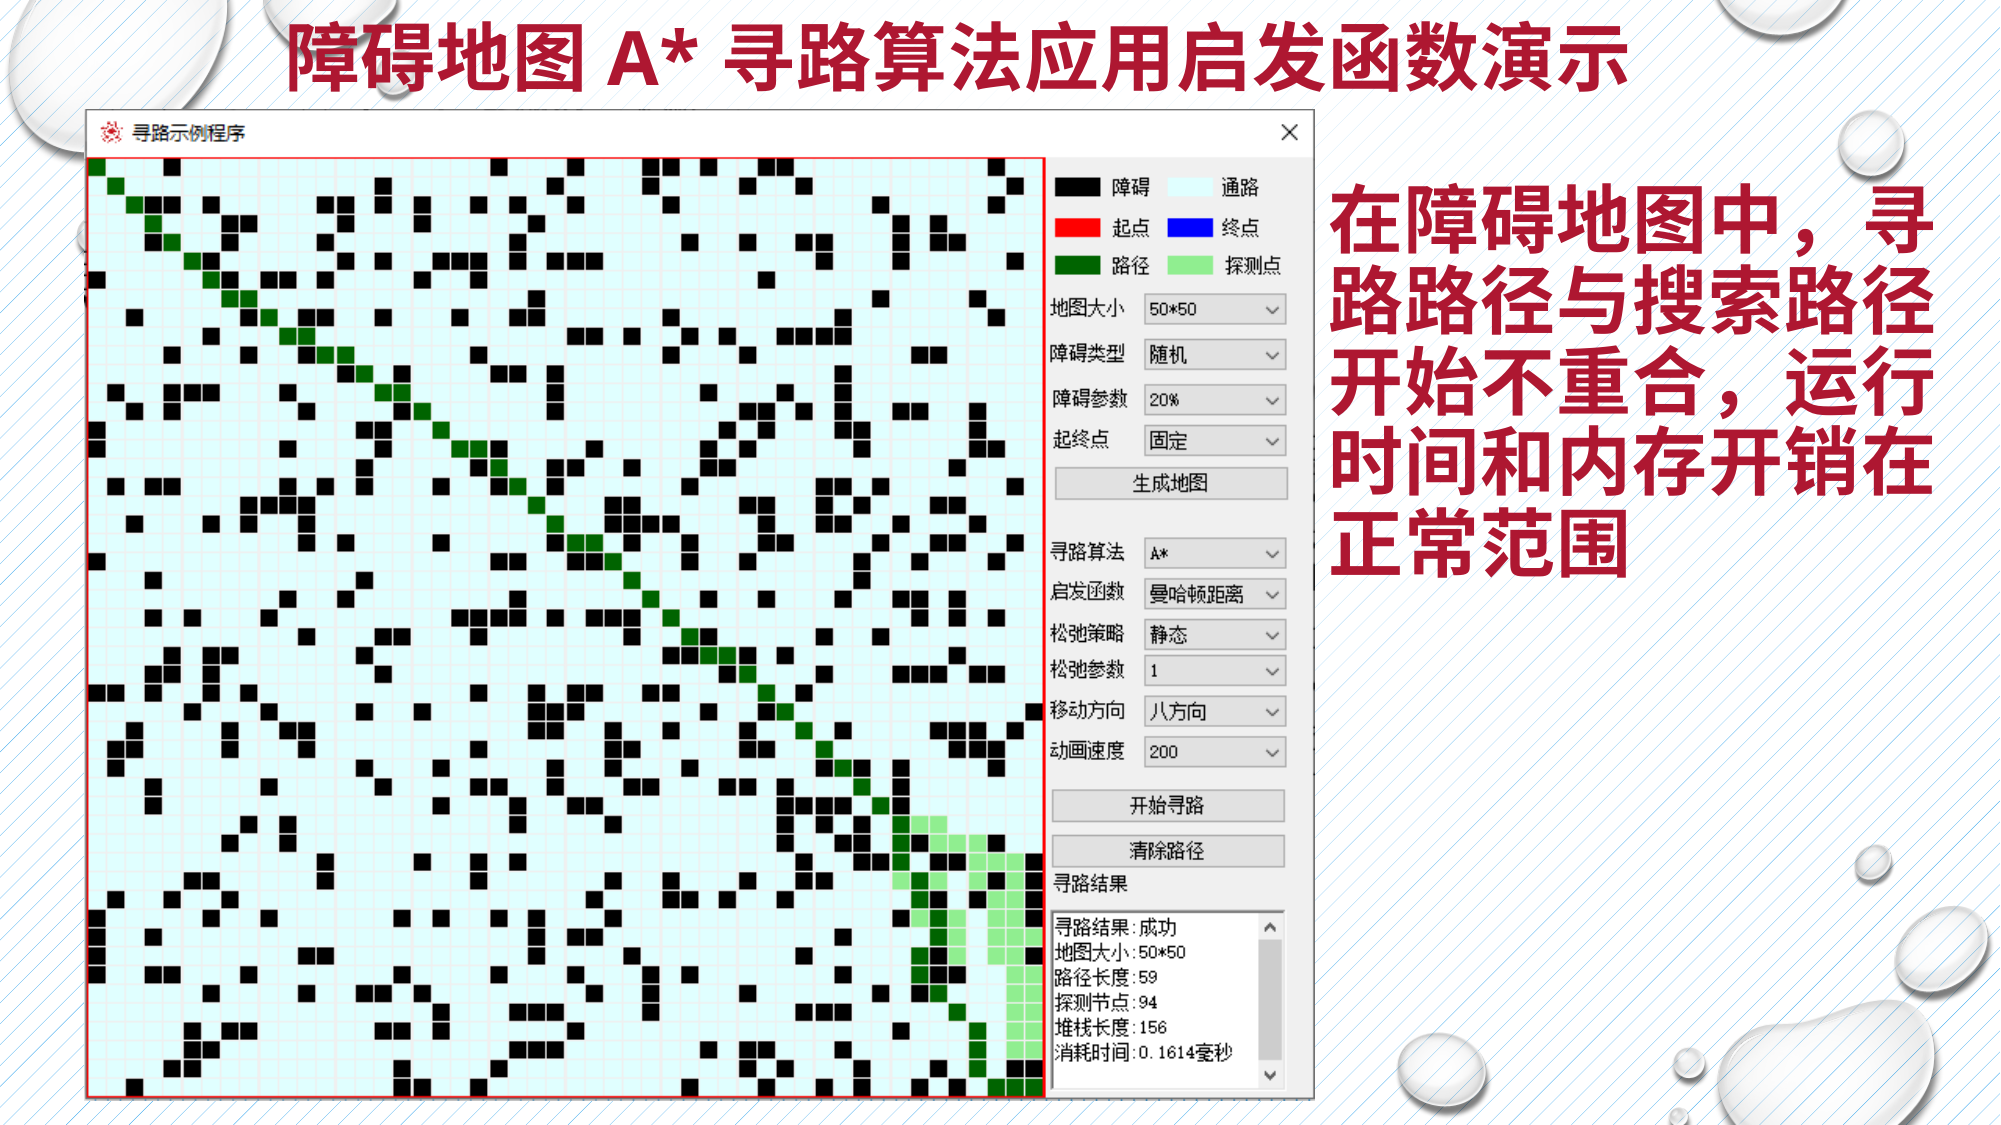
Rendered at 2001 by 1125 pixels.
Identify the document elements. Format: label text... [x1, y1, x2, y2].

picture [0, 0, 2000, 1125]
title 障碍地图A*寻路算法应用启发函数演示 [158, 0, 1758, 163]
text_box 在障碍地图中，寻路路径与搜索路径开始不重合，运行时间和内存开销在正常范围 [1320, 175, 1955, 595]
